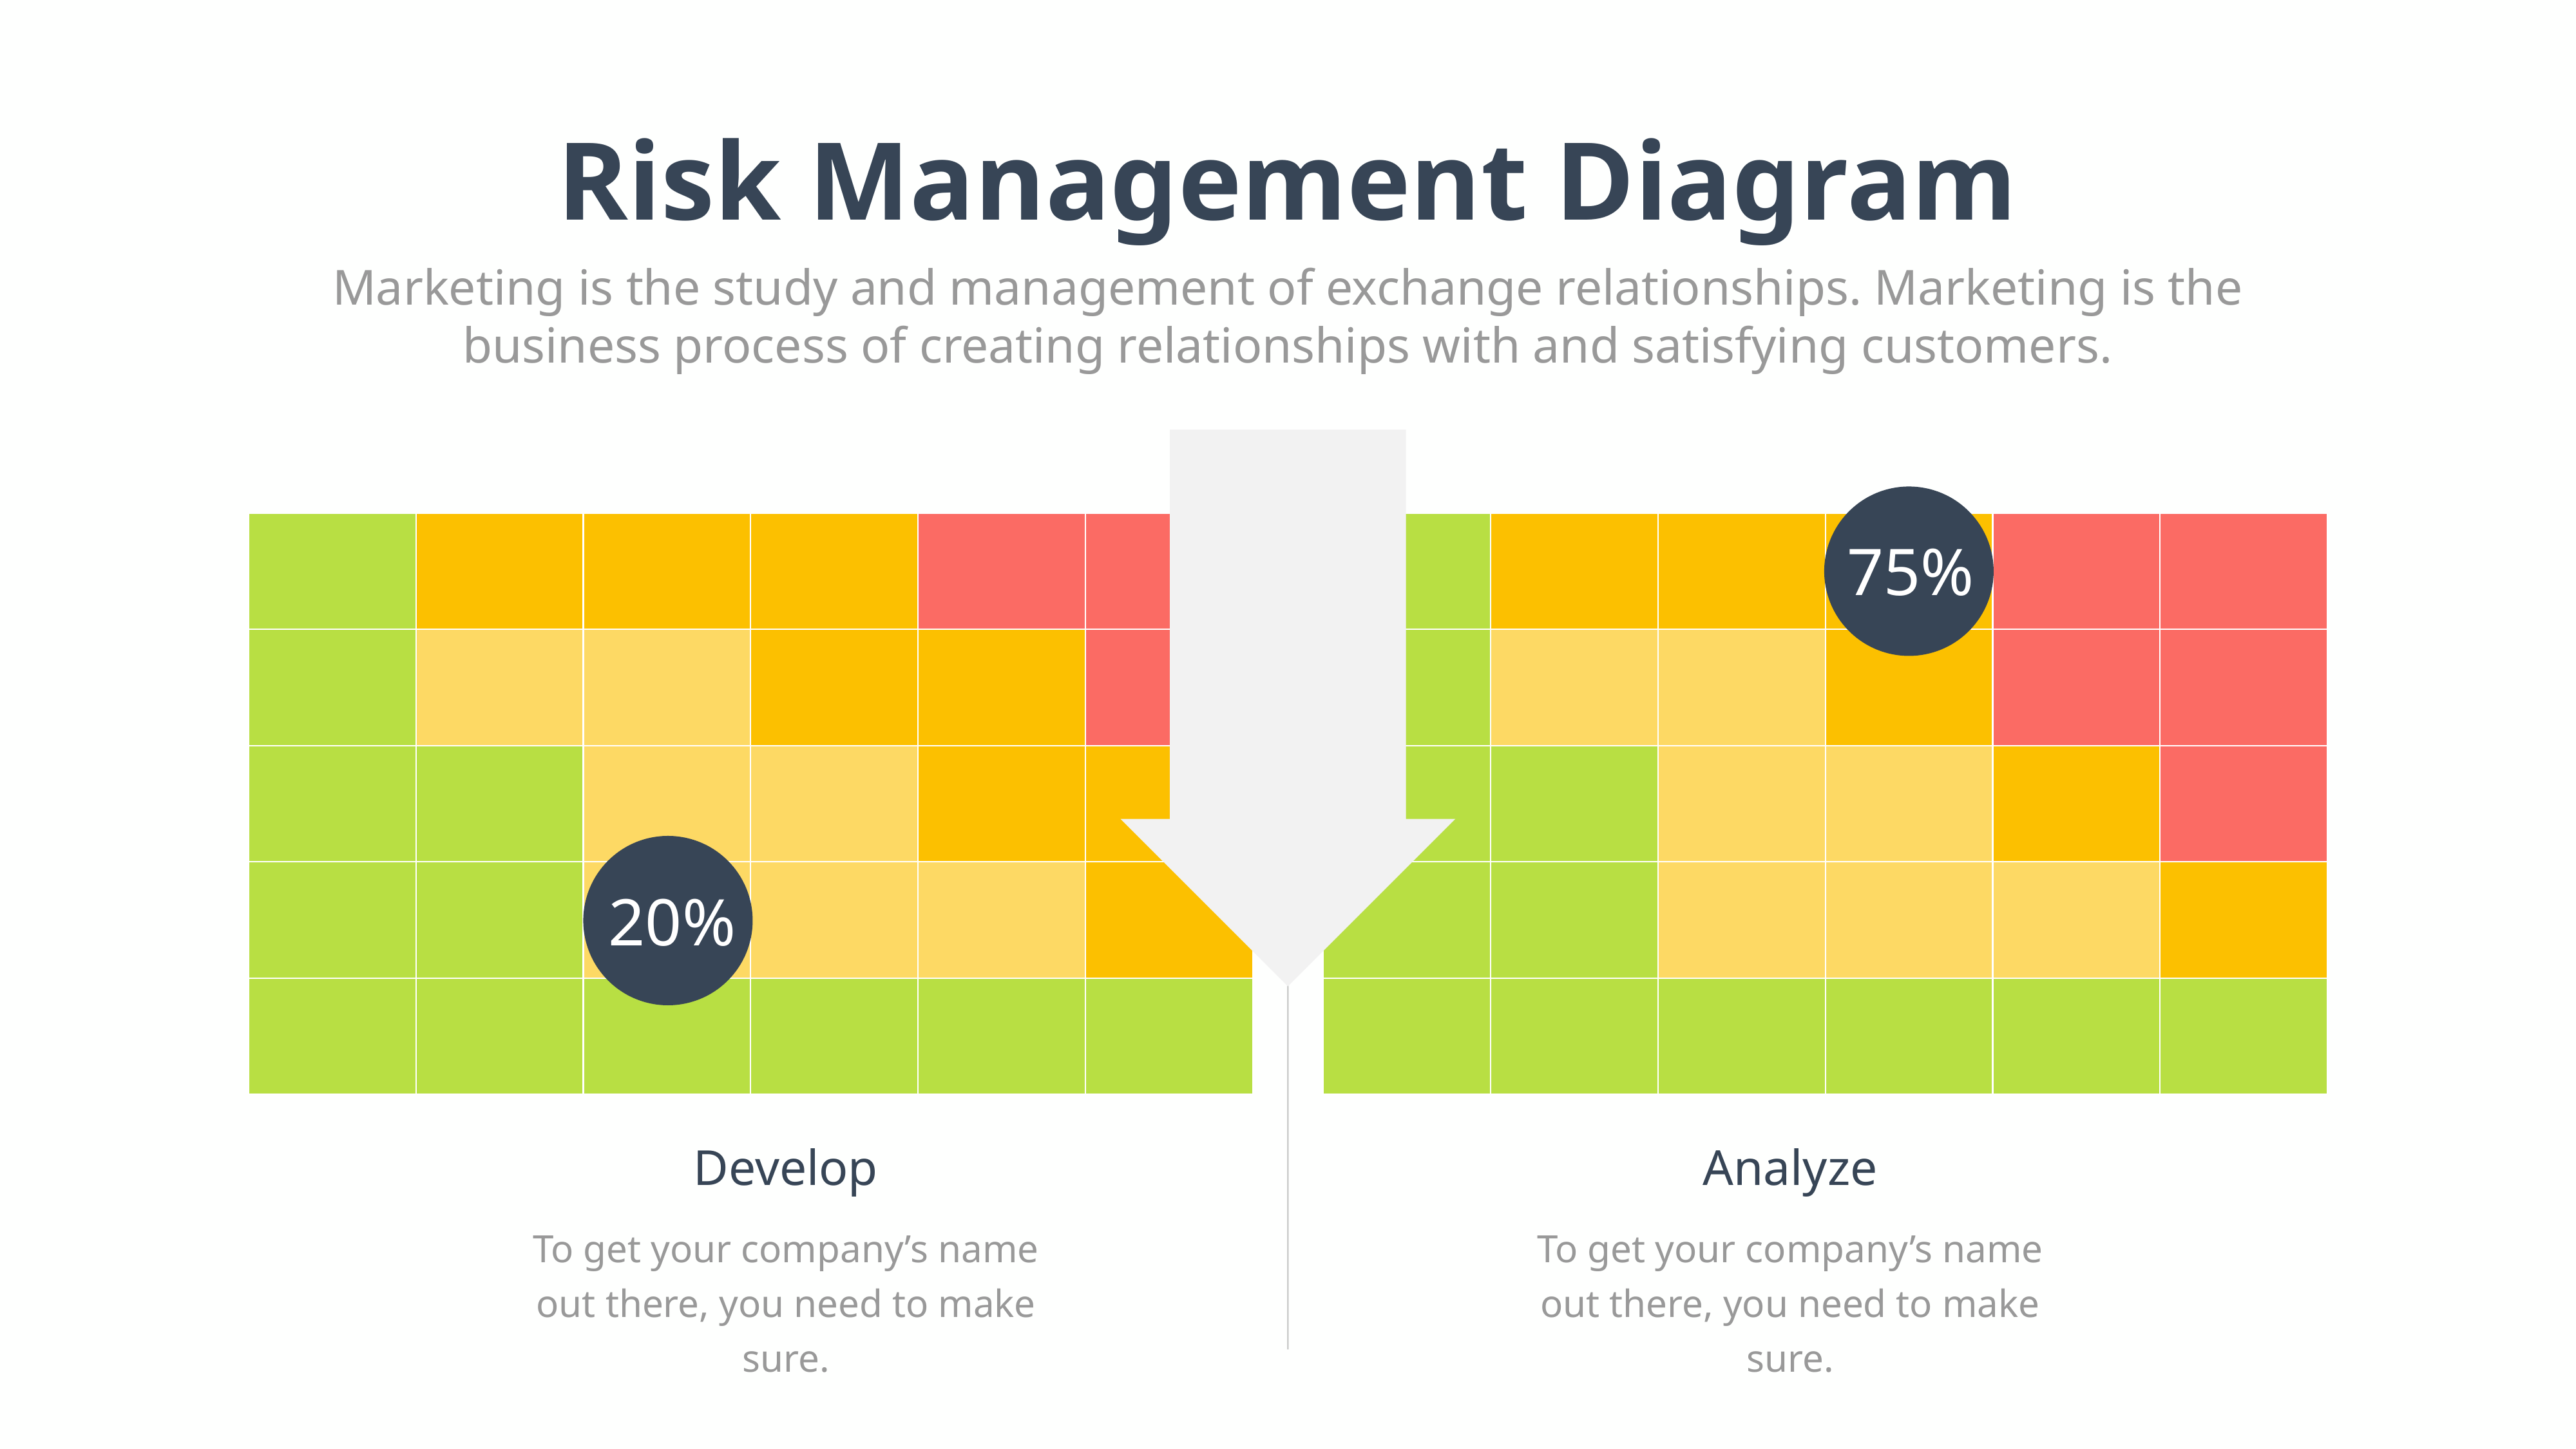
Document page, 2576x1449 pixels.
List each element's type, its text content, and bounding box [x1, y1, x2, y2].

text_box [1322, 513, 2328, 1095]
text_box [1824, 486, 1994, 656]
text_box Develop [509, 1132, 1063, 1200]
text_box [281, 108, 2295, 379]
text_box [248, 513, 1253, 1095]
text_box To get your company’s name out there, you need to make sure. [509, 1210, 1063, 1385]
text_box To get your company’s name out there, you need to make sure. [1513, 1210, 2067, 1385]
text_box [1169, 429, 1407, 987]
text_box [583, 835, 753, 1005]
text_box Analyze [1513, 1132, 2067, 1200]
